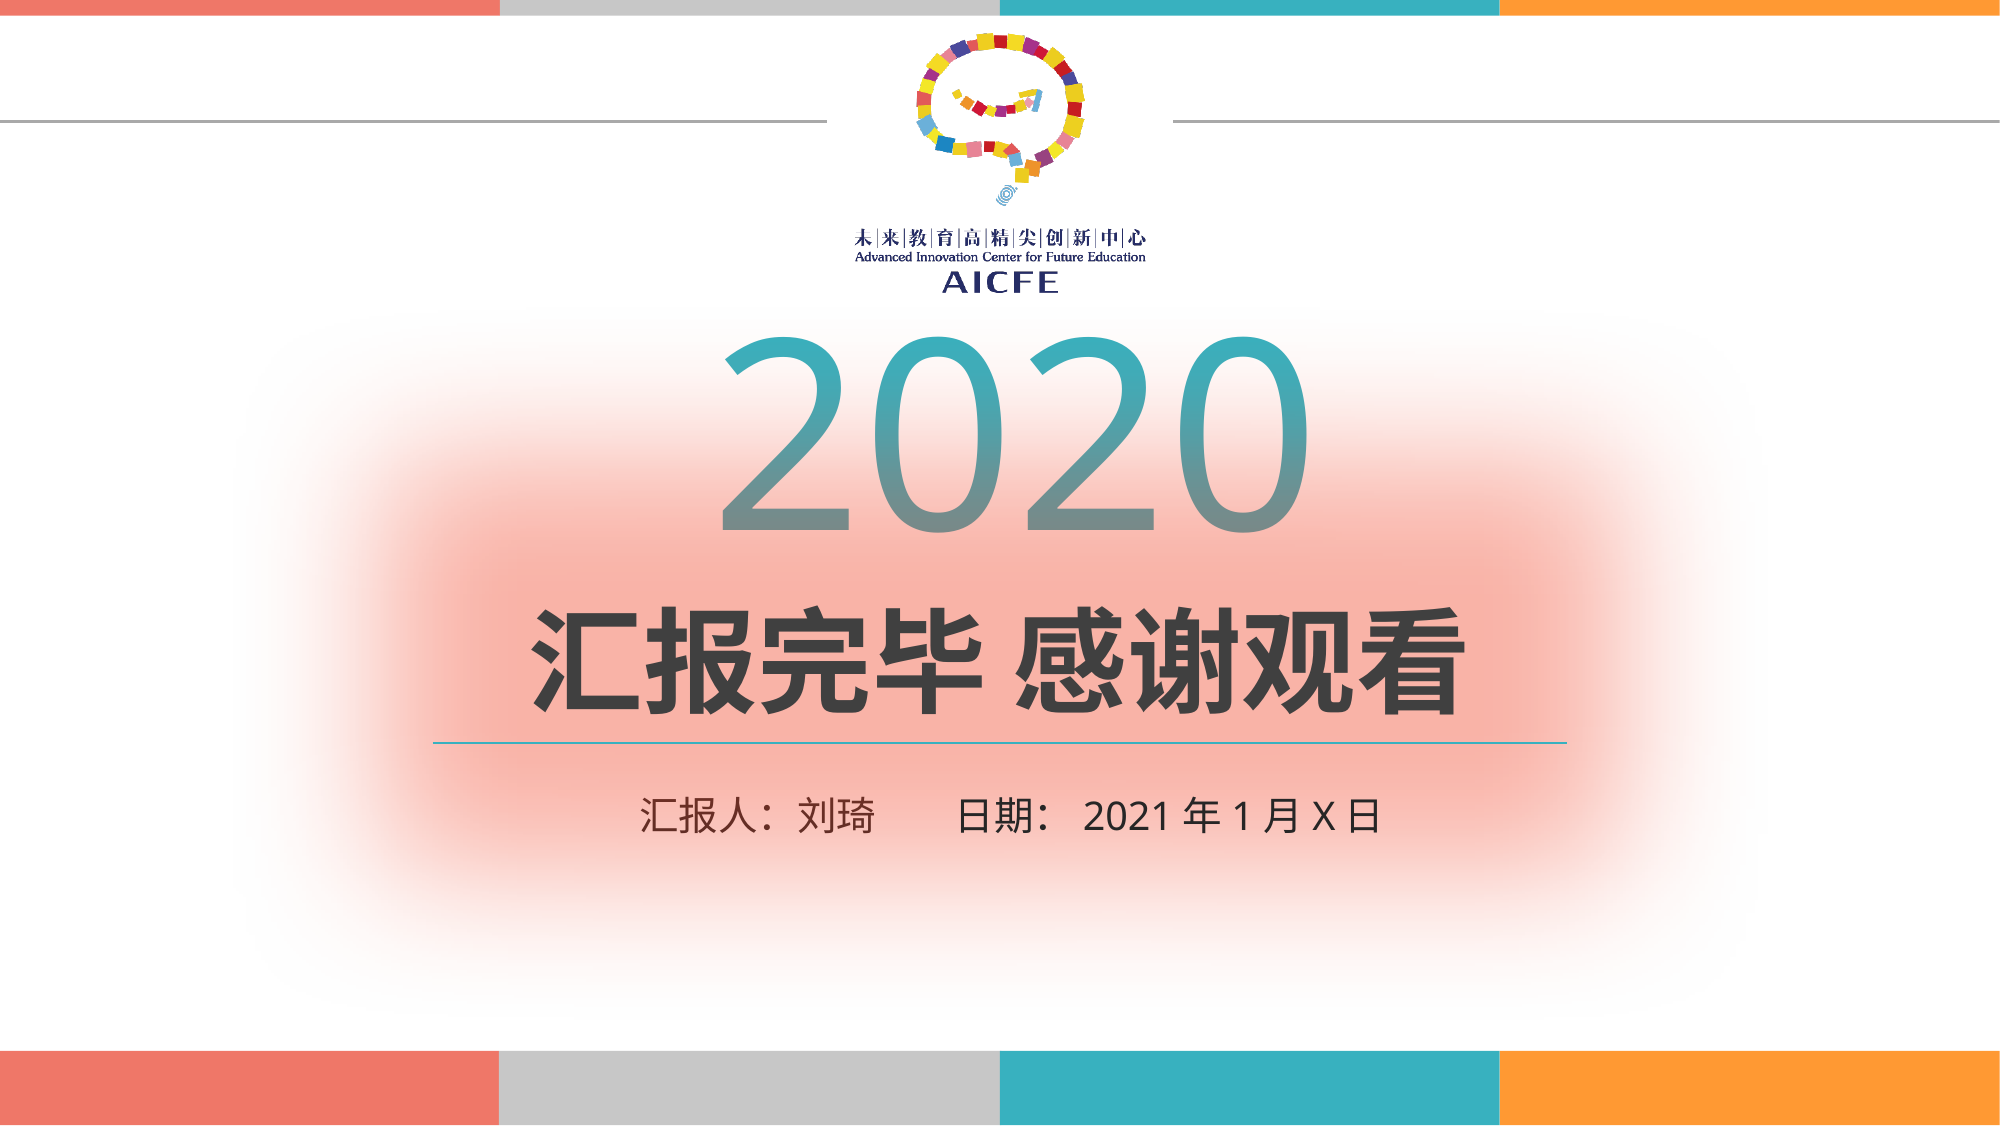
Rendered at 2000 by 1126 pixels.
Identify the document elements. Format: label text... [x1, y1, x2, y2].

text_box [998, 1049, 1498, 1126]
text_box [498, 0, 998, 18]
text_box [497, 1049, 998, 1126]
text_box 汇报人：刘琦 [624, 783, 892, 847]
text_box [0, 1049, 497, 1126]
picture [851, 14, 1148, 311]
text_box 日期：2021年1月X日 [939, 783, 1400, 847]
text_box [0, 0, 498, 18]
text_box 2020 [694, 255, 1335, 591]
text_box [1498, 1049, 2000, 1126]
text_box [1498, 0, 2000, 18]
text_box [998, 0, 1498, 18]
